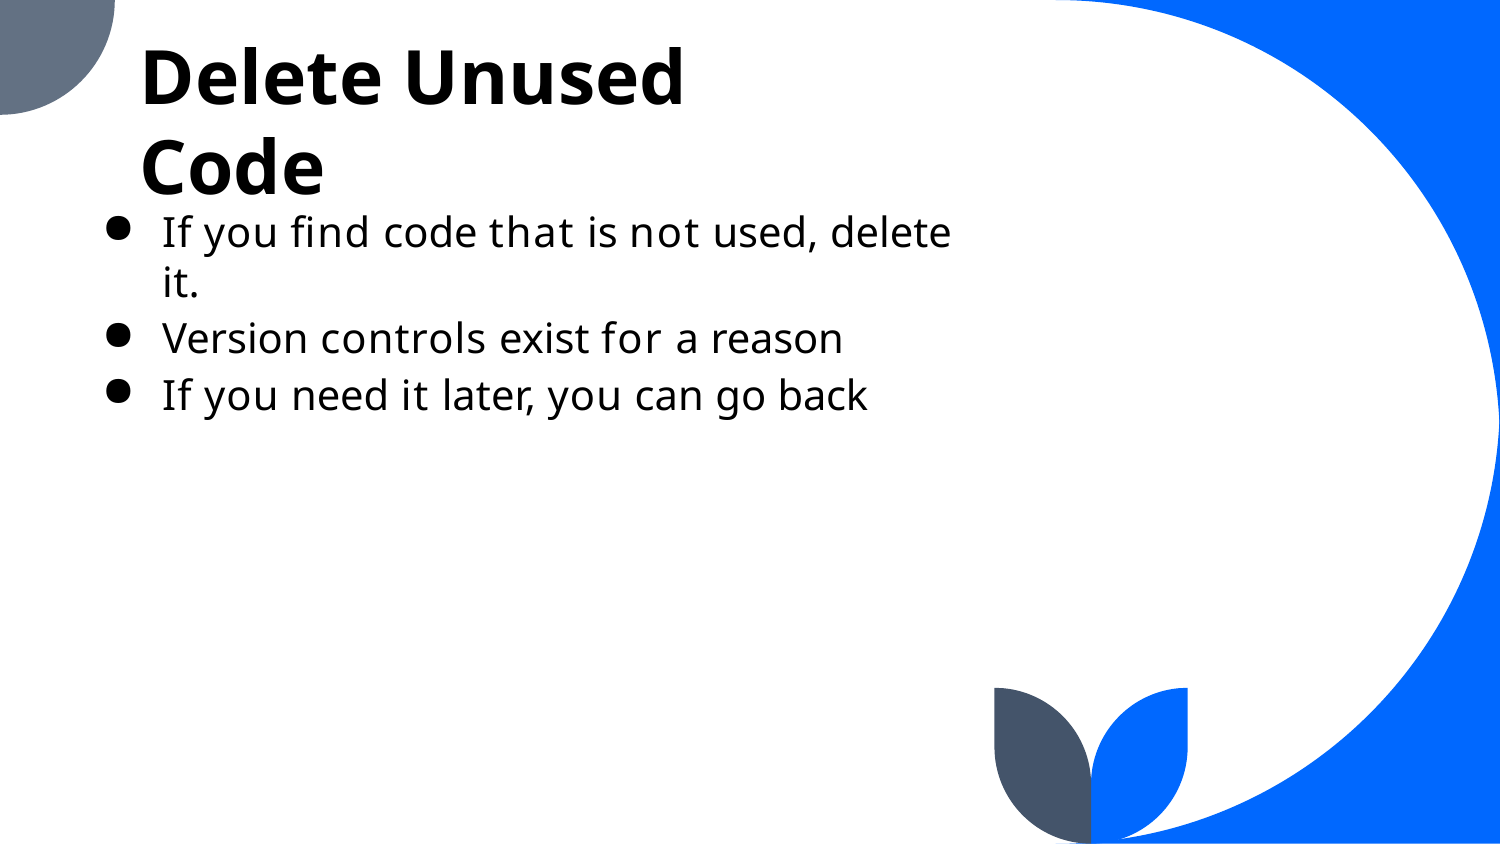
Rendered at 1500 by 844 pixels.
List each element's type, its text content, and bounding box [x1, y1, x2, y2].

text_box If you find code that is not used, delete it. Version controls exist for a reason If you need it later, you can go back [99, 196, 972, 419]
text_box Delete Unused Code [124, 21, 875, 217]
